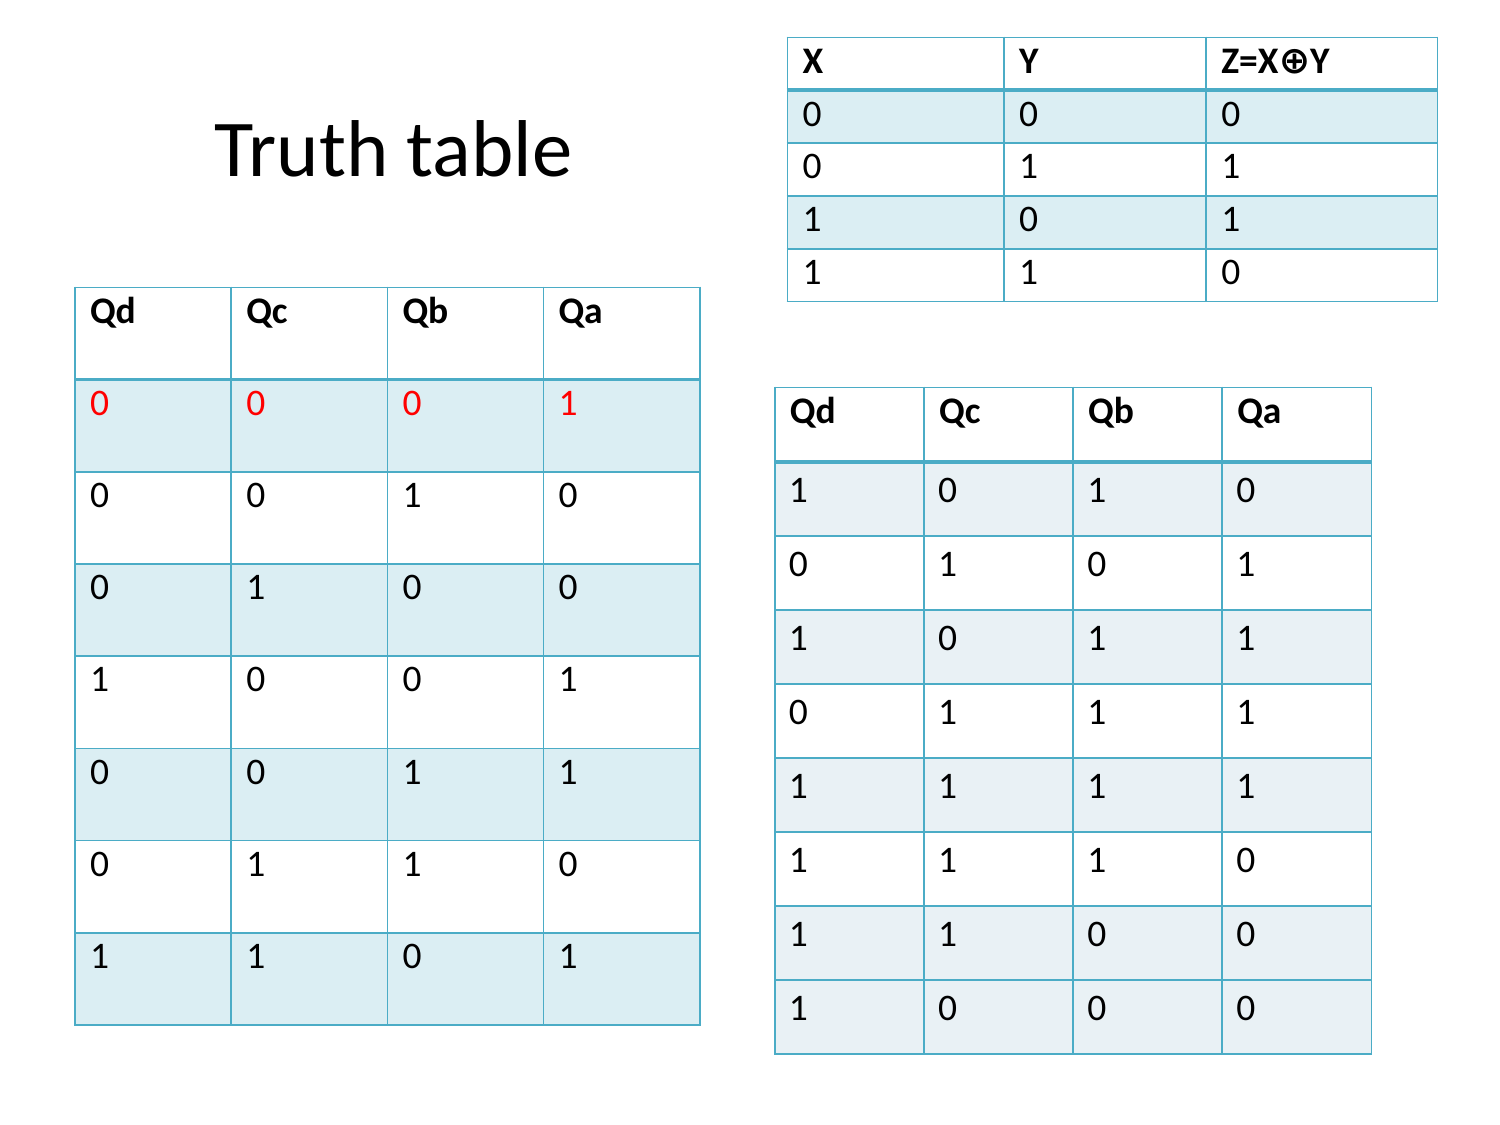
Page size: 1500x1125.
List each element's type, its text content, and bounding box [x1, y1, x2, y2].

table_cell 1 [1223, 537, 1371, 609]
table_cell 0 [925, 981, 1072, 1053]
table_header Y [1005, 38, 1205, 88]
table_cell 0 [232, 381, 387, 471]
table_cell 1 [1074, 611, 1221, 683]
table_header Qc [232, 288, 387, 378]
table_cell 0 [388, 565, 543, 655]
table_cell 0 [544, 473, 699, 563]
table_cell 1 [544, 381, 699, 471]
table_cell 1 [776, 464, 923, 535]
table_header Qb [1074, 388, 1221, 460]
table_cell 1 [388, 841, 543, 932]
table_cell 1 [388, 473, 543, 563]
table_cell 1 [1074, 685, 1221, 757]
table_cell 1 [1223, 759, 1371, 831]
table_cell 0 [544, 841, 699, 932]
table_cell 1 [925, 759, 1072, 831]
table_cell 0 [232, 473, 387, 563]
table_cell 0 [232, 657, 387, 748]
table_cell 1 [925, 685, 1072, 757]
table_header Qb [388, 288, 543, 378]
table_cell 0 [1207, 92, 1437, 142]
table_cell 1 [1074, 759, 1221, 831]
table_cell 0 [1005, 197, 1205, 248]
table_cell 0 [1223, 464, 1371, 535]
table_cell 1 [1005, 250, 1205, 301]
table_cell 0 [232, 749, 387, 840]
table_cell 0 [388, 381, 543, 471]
table_cell 1 [1005, 144, 1205, 195]
table_cell 1 [1223, 611, 1371, 683]
table_cell 0 [1223, 833, 1371, 905]
table_cell 1 [1207, 144, 1437, 195]
table_header Qc [925, 388, 1072, 460]
table_cell 0 [1005, 92, 1205, 142]
table_cell 0 [1207, 250, 1437, 301]
table_cell 0 [388, 657, 543, 748]
table_cell 0 [788, 144, 1003, 195]
table_cell 1 [776, 981, 923, 1053]
table_cell 0 [776, 537, 923, 609]
table_header X [788, 38, 1003, 88]
table_cell 0 [1074, 981, 1221, 1053]
table_cell 1 [232, 565, 387, 655]
table_cell 1 [776, 833, 923, 905]
table_cell 1 [544, 749, 699, 840]
table_cell 0 [76, 841, 230, 932]
table_cell 1 [925, 537, 1072, 609]
table_cell 0 [788, 92, 1003, 142]
table_cell 1 [1074, 464, 1221, 535]
table_header Qa [1223, 388, 1371, 460]
table_cell 1 [76, 934, 230, 1024]
table_cell 0 [925, 611, 1072, 683]
table_cell 0 [1074, 907, 1221, 979]
table_header Qd [76, 288, 230, 378]
table_cell 1 [788, 197, 1003, 248]
table_cell 1 [1207, 197, 1437, 248]
table_cell 0 [544, 565, 699, 655]
table_cell 1 [925, 833, 1072, 905]
table_cell 1 [76, 657, 230, 748]
table_cell 1 [925, 907, 1072, 979]
table_header Qa [544, 288, 699, 378]
table_cell 0 [388, 934, 543, 1024]
table_cell 1 [1074, 833, 1221, 905]
table_cell 1 [232, 934, 387, 1024]
table_cell 0 [1223, 907, 1371, 979]
table_cell 0 [76, 565, 230, 655]
table_header Z=X⊕Y [1207, 38, 1437, 88]
table_cell 1 [776, 611, 923, 683]
table_cell 1 [776, 759, 923, 831]
table_cell 1 [388, 749, 543, 840]
title Truth table [75, 87, 713, 200]
table_cell 0 [76, 473, 230, 563]
table_cell 1 [544, 657, 699, 748]
table_cell 1 [788, 250, 1003, 301]
table_cell 1 [544, 934, 699, 1024]
table_cell 1 [1223, 685, 1371, 757]
table_cell 0 [925, 464, 1072, 535]
table_cell 1 [232, 841, 387, 932]
table_cell 1 [776, 907, 923, 979]
table_cell 0 [1074, 537, 1221, 609]
table_cell 0 [1223, 981, 1371, 1053]
table_header Qd [776, 388, 923, 460]
table_cell 0 [76, 381, 230, 471]
table_cell 0 [776, 685, 923, 757]
table_cell 0 [76, 749, 230, 840]
